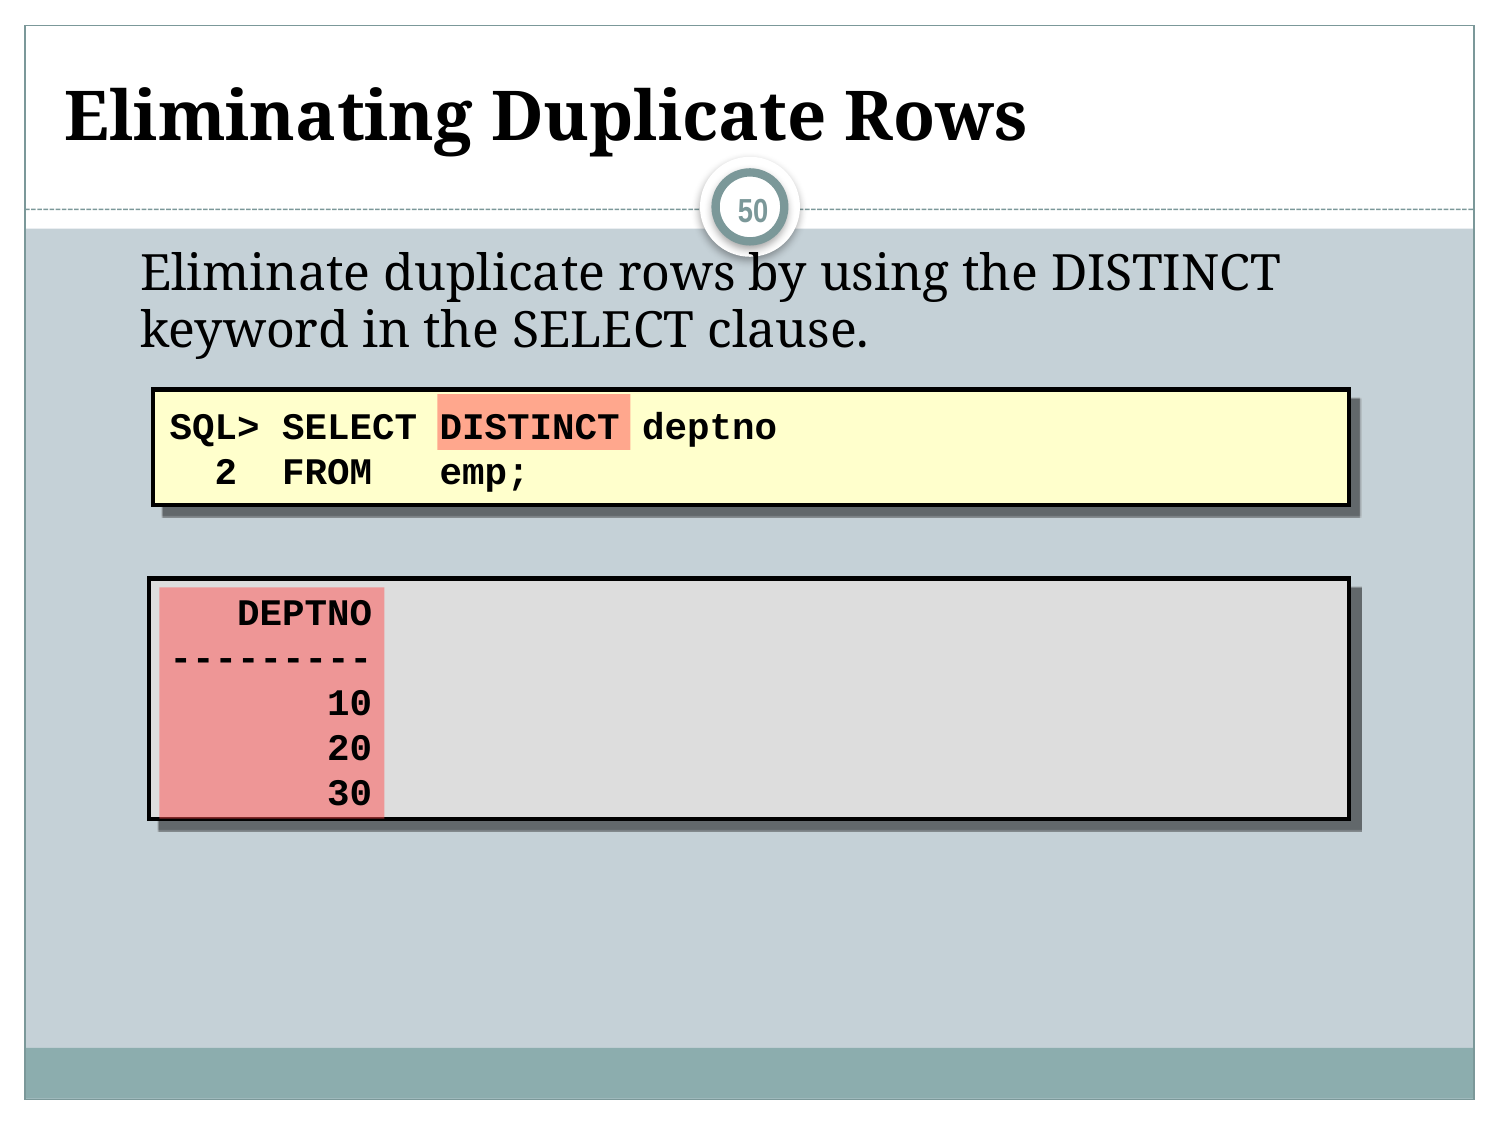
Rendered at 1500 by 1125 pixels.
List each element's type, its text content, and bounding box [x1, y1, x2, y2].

text_box SQL> SELECT DISTINCT deptno 2 FROM emp; [154, 387, 1355, 507]
text_box [149, 578, 153, 819]
title Eliminating Duplicate Rows [49, 37, 1450, 163]
slide_number 50 [715, 168, 791, 241]
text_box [159, 393, 631, 819]
text_box DEPTNO --------- 10 20 30 [154, 580, 1351, 866]
text_box Eliminate duplicate rows by using the DISTINCT keyword in the SELECT clause. [124, 237, 1334, 367]
